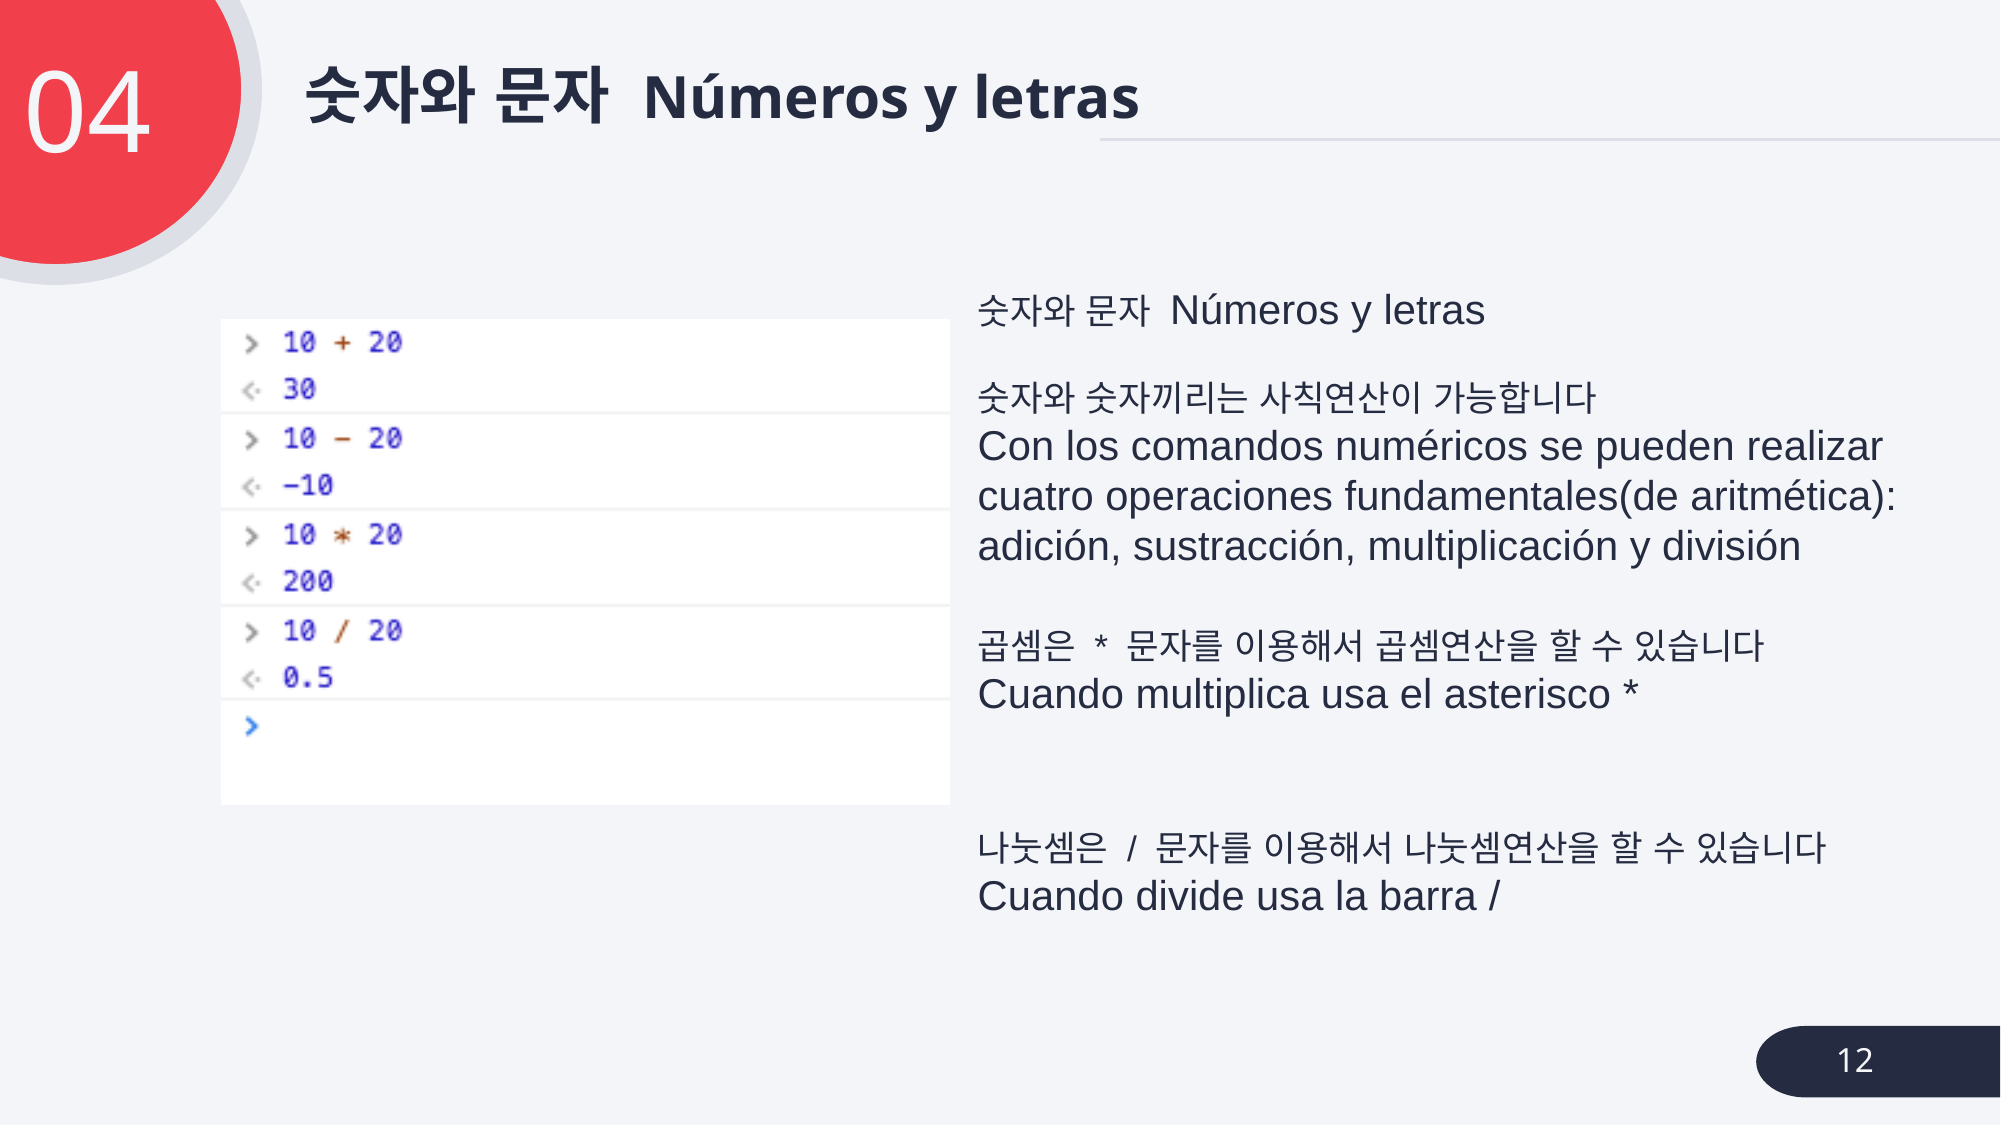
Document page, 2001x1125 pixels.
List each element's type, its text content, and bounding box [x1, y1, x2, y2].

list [221, 319, 950, 805]
title 숫자와 문자 Números y letras [289, 47, 1170, 149]
slide_number 12 [1820, 1031, 1984, 1092]
list 숫자와 문자 Números y letras 숫자와 숫자끼리는 사칙연산이 가능합니다 Con los comandos numéricos se pueden realizar cuatro operaciones fundamentales(de aritmética): adición, sustracción, multiplicación y división 곱셈은 * 문자를 이용해서 곱셈연산을 할 수 있습니다 Cuando multiplica usa el asterisco * 나눗셈은 / 문자를 이용해서 나눗셈연산을 할 수 있습니다 Cuando divide usa la barra / [962, 275, 2000, 1032]
list 04 [0, 47, 167, 186]
